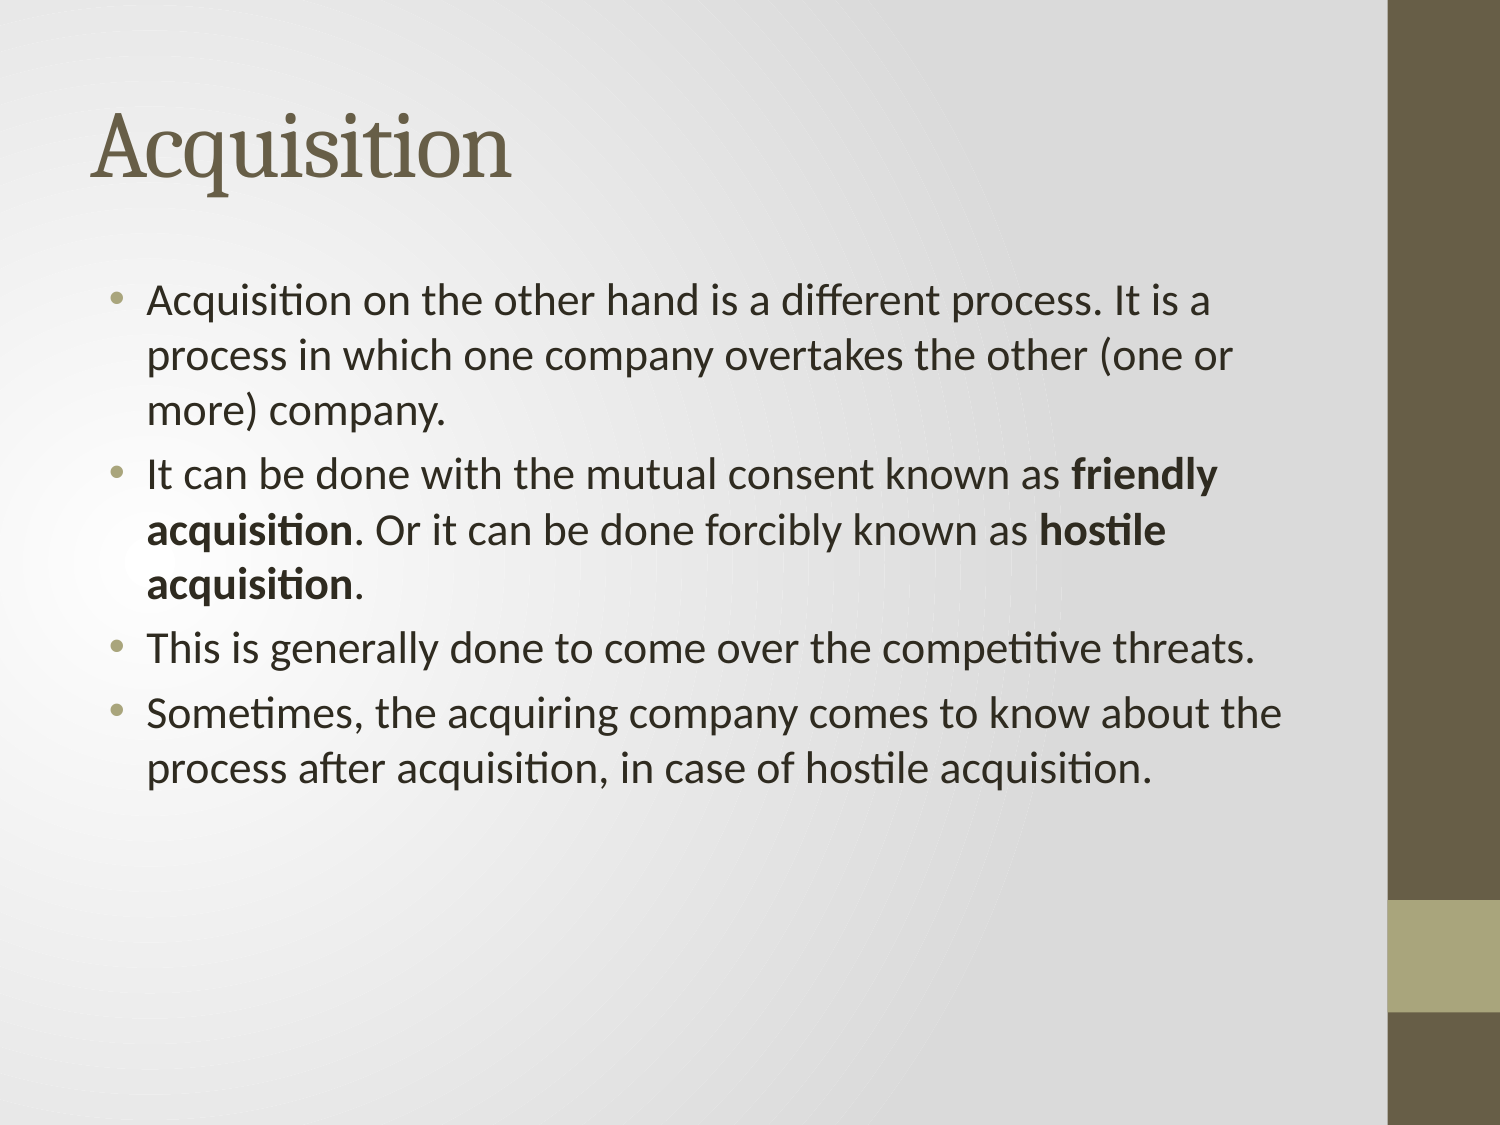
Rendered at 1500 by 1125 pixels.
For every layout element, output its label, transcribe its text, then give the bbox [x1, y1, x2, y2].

list Acquisition on the other hand is a different process. It is a process in which one company overtakes the other (one or more) company. It can be done with the mutual consent known as friendly acquisition. Or it can be done forcibly known as hostile acquisition. This is generally done to come over the competitive threats. Sometimes, the acquiring company comes to know about the process after acquisition, in case of hostile acquisition. [75, 262, 1325, 1050]
title Acquisition [75, 45, 1325, 233]
